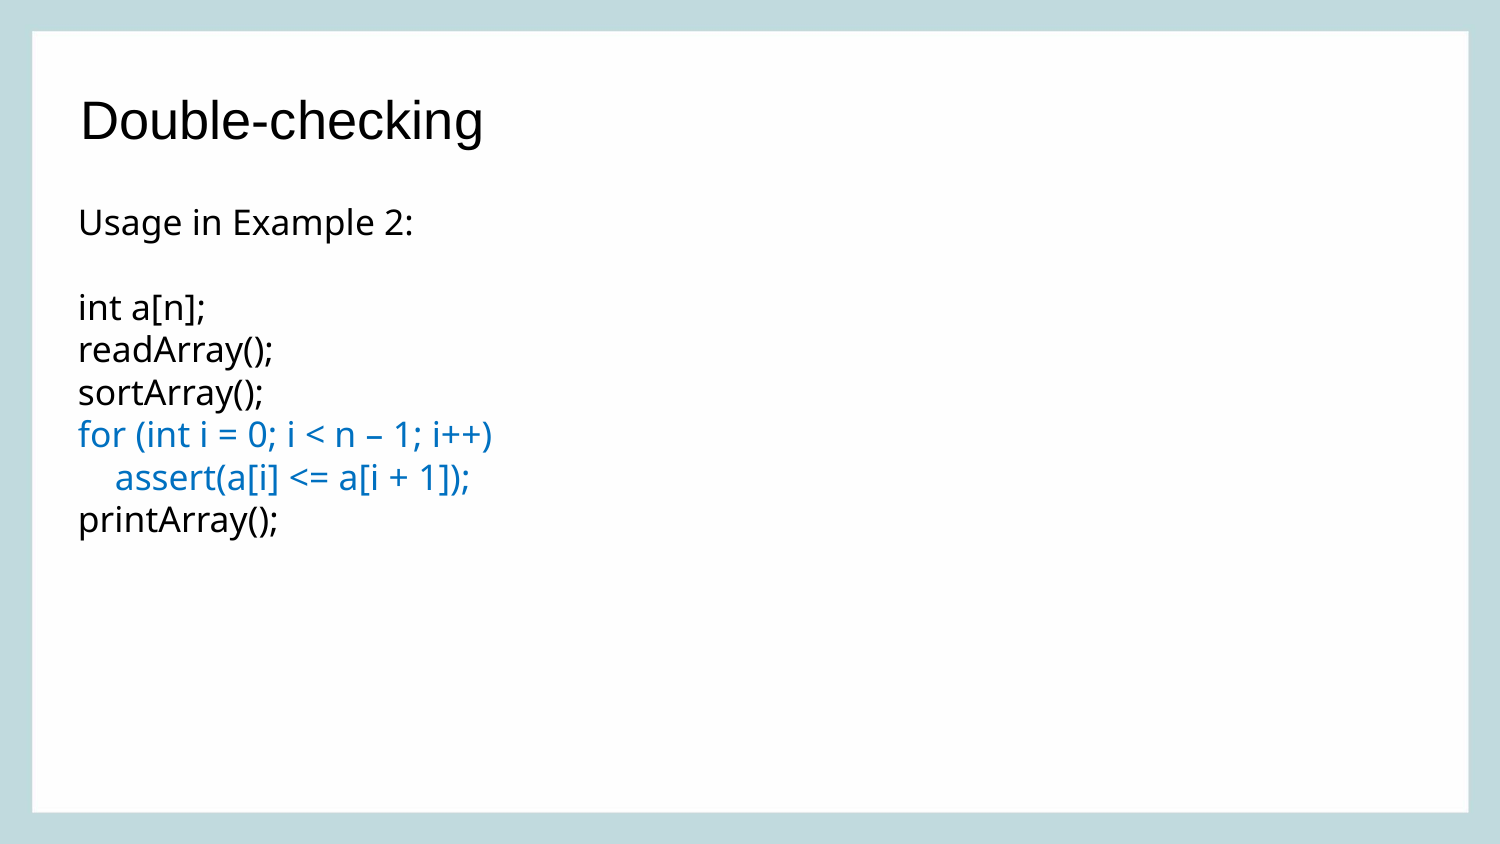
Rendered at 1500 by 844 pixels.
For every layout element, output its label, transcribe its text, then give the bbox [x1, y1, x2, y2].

picture [0, 0, 1500, 844]
text_box Double-checking [76, 94, 753, 167]
list Usage in Example 2: int a[n]; readArray(); sortArray(); for (int i = 0; i < n – 1; i++) assert(a[i] <= a[i + 1]); printArray(); [75, 196, 753, 754]
